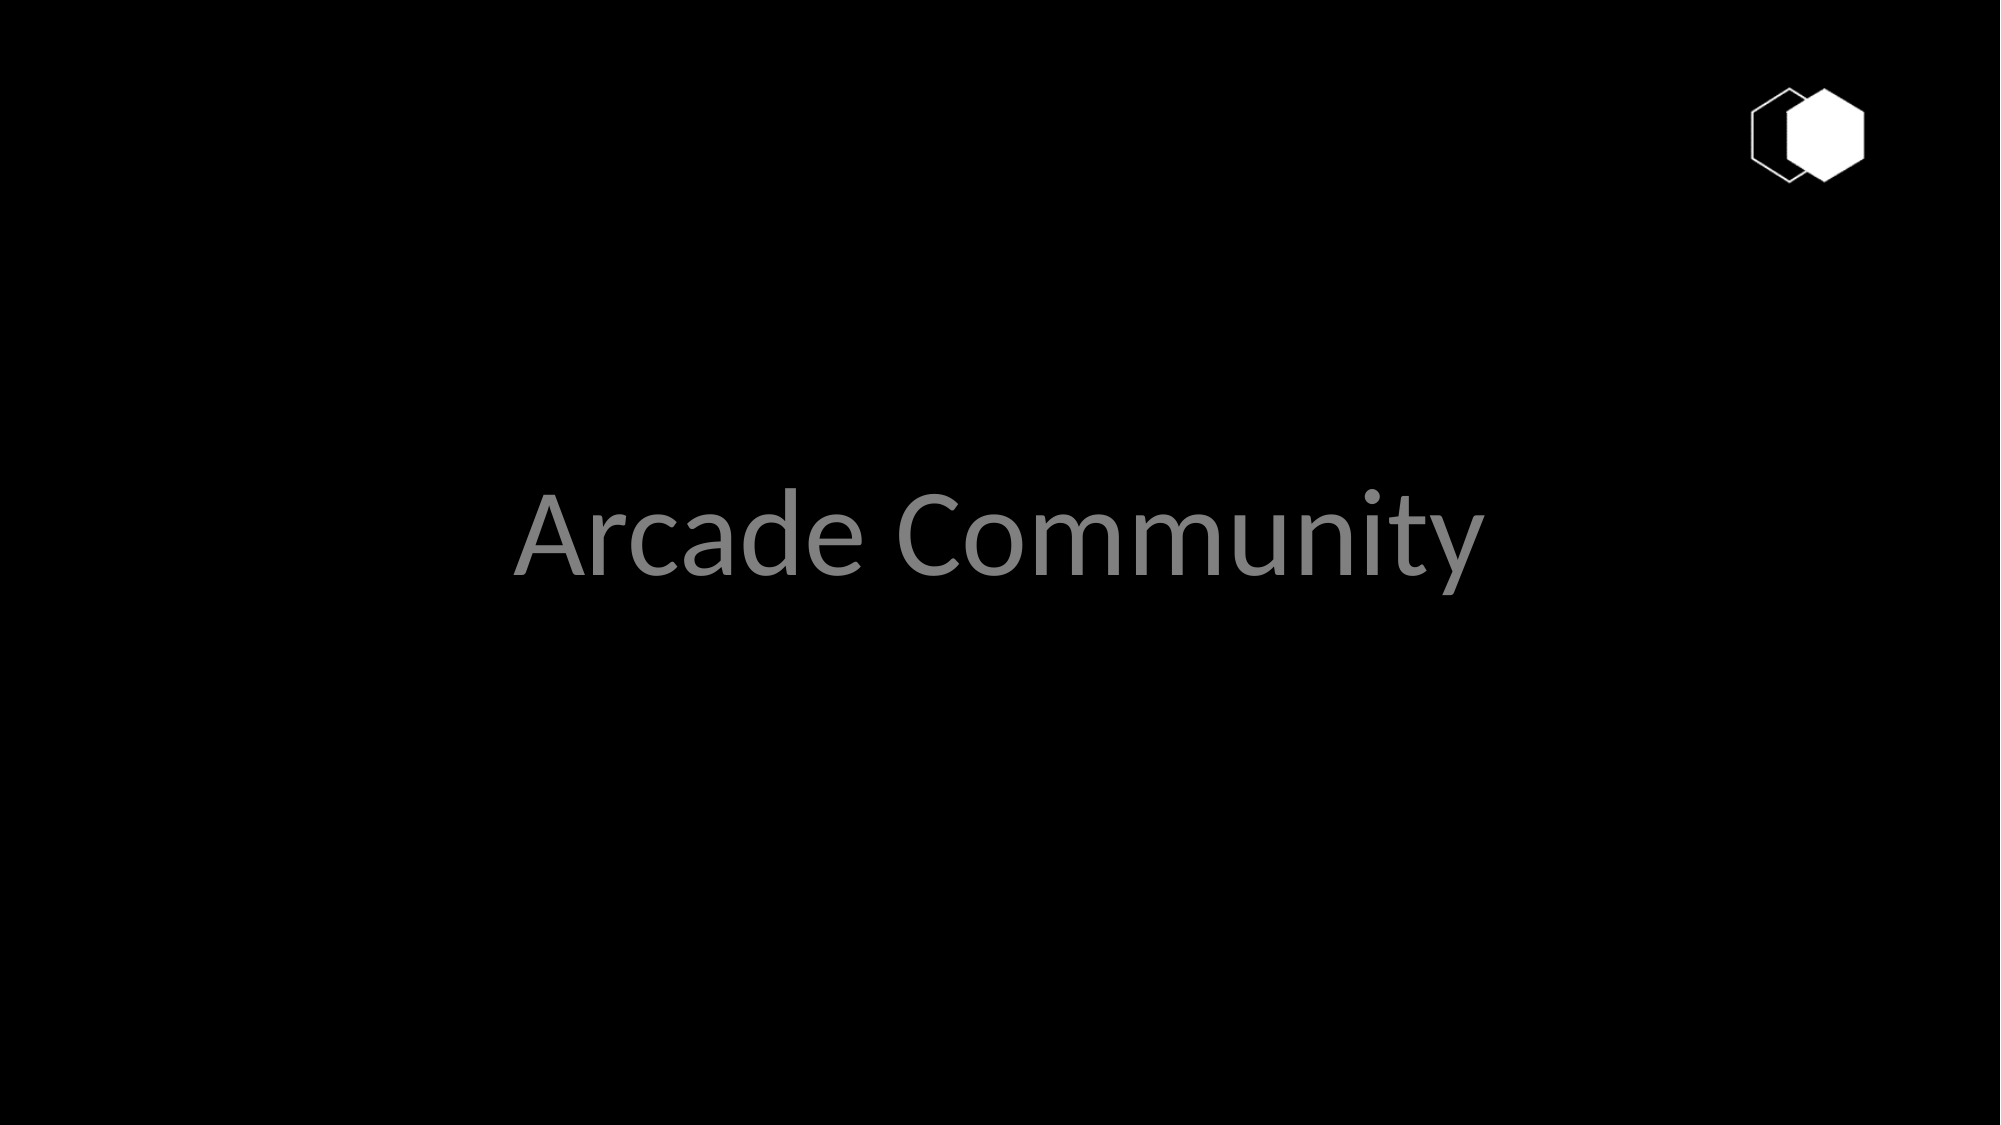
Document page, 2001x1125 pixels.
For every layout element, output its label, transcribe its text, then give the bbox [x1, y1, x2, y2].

list Arcade Community [137, 459, 1863, 666]
picture [1633, 31, 1975, 223]
